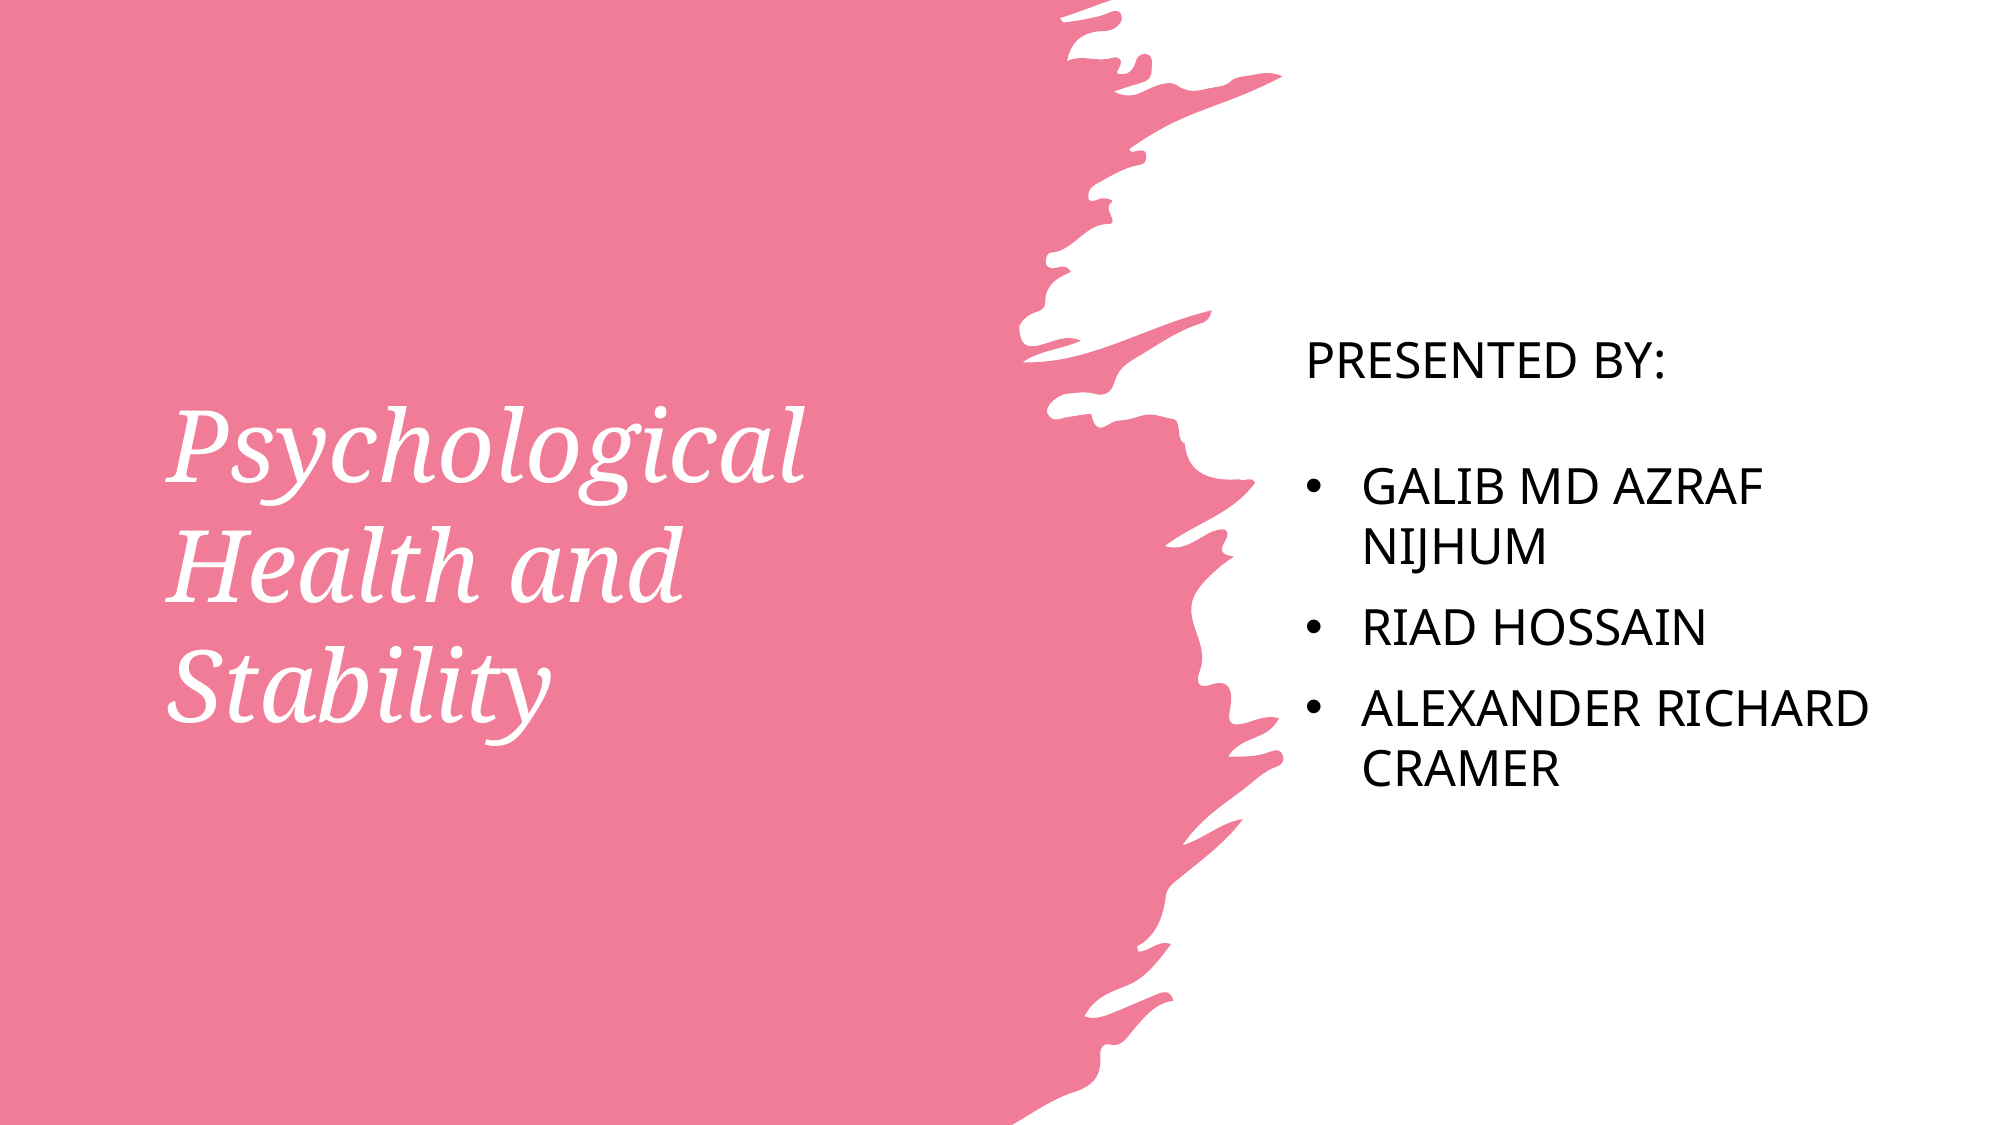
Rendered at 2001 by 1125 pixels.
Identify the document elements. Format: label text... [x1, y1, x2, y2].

title Psychological Health and Stability [153, 274, 1071, 851]
subtitle Presented By: Galib md azraf nijhum Riad Hossain Alexander Richard Cramer [1290, 274, 1938, 851]
